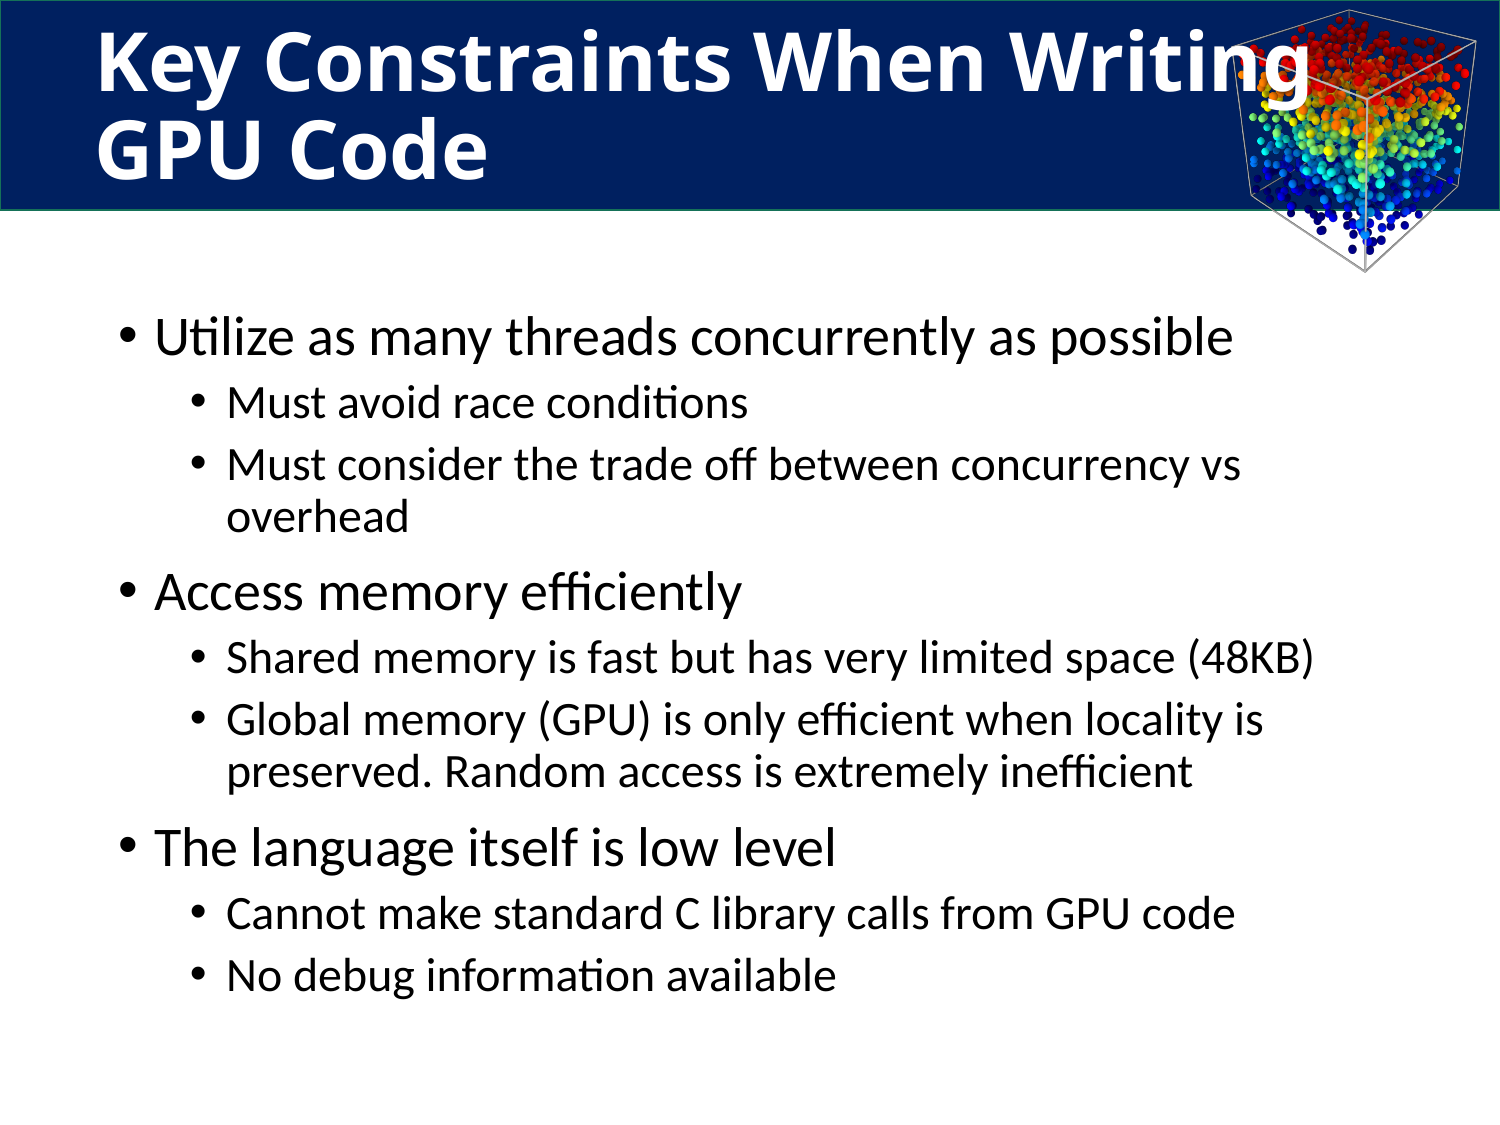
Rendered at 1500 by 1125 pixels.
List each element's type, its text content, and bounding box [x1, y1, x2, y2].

title Key Constraints When Writing GPU Code [79, 0, 1374, 219]
list Utilize as many threads concurrently as possible Must avoid race conditions Must consider the trade off between concurrency vs overhead Access memory efficiently Shared memory is fast but has very limited space (48KB) Global memory (GPU) is only efficient when locality is preserved. Random access is extremely inefficient The language itself is low level Cannot make standard C library calls from GPU code No debug information available [103, 299, 1397, 1014]
picture [1212, 0, 1500, 274]
